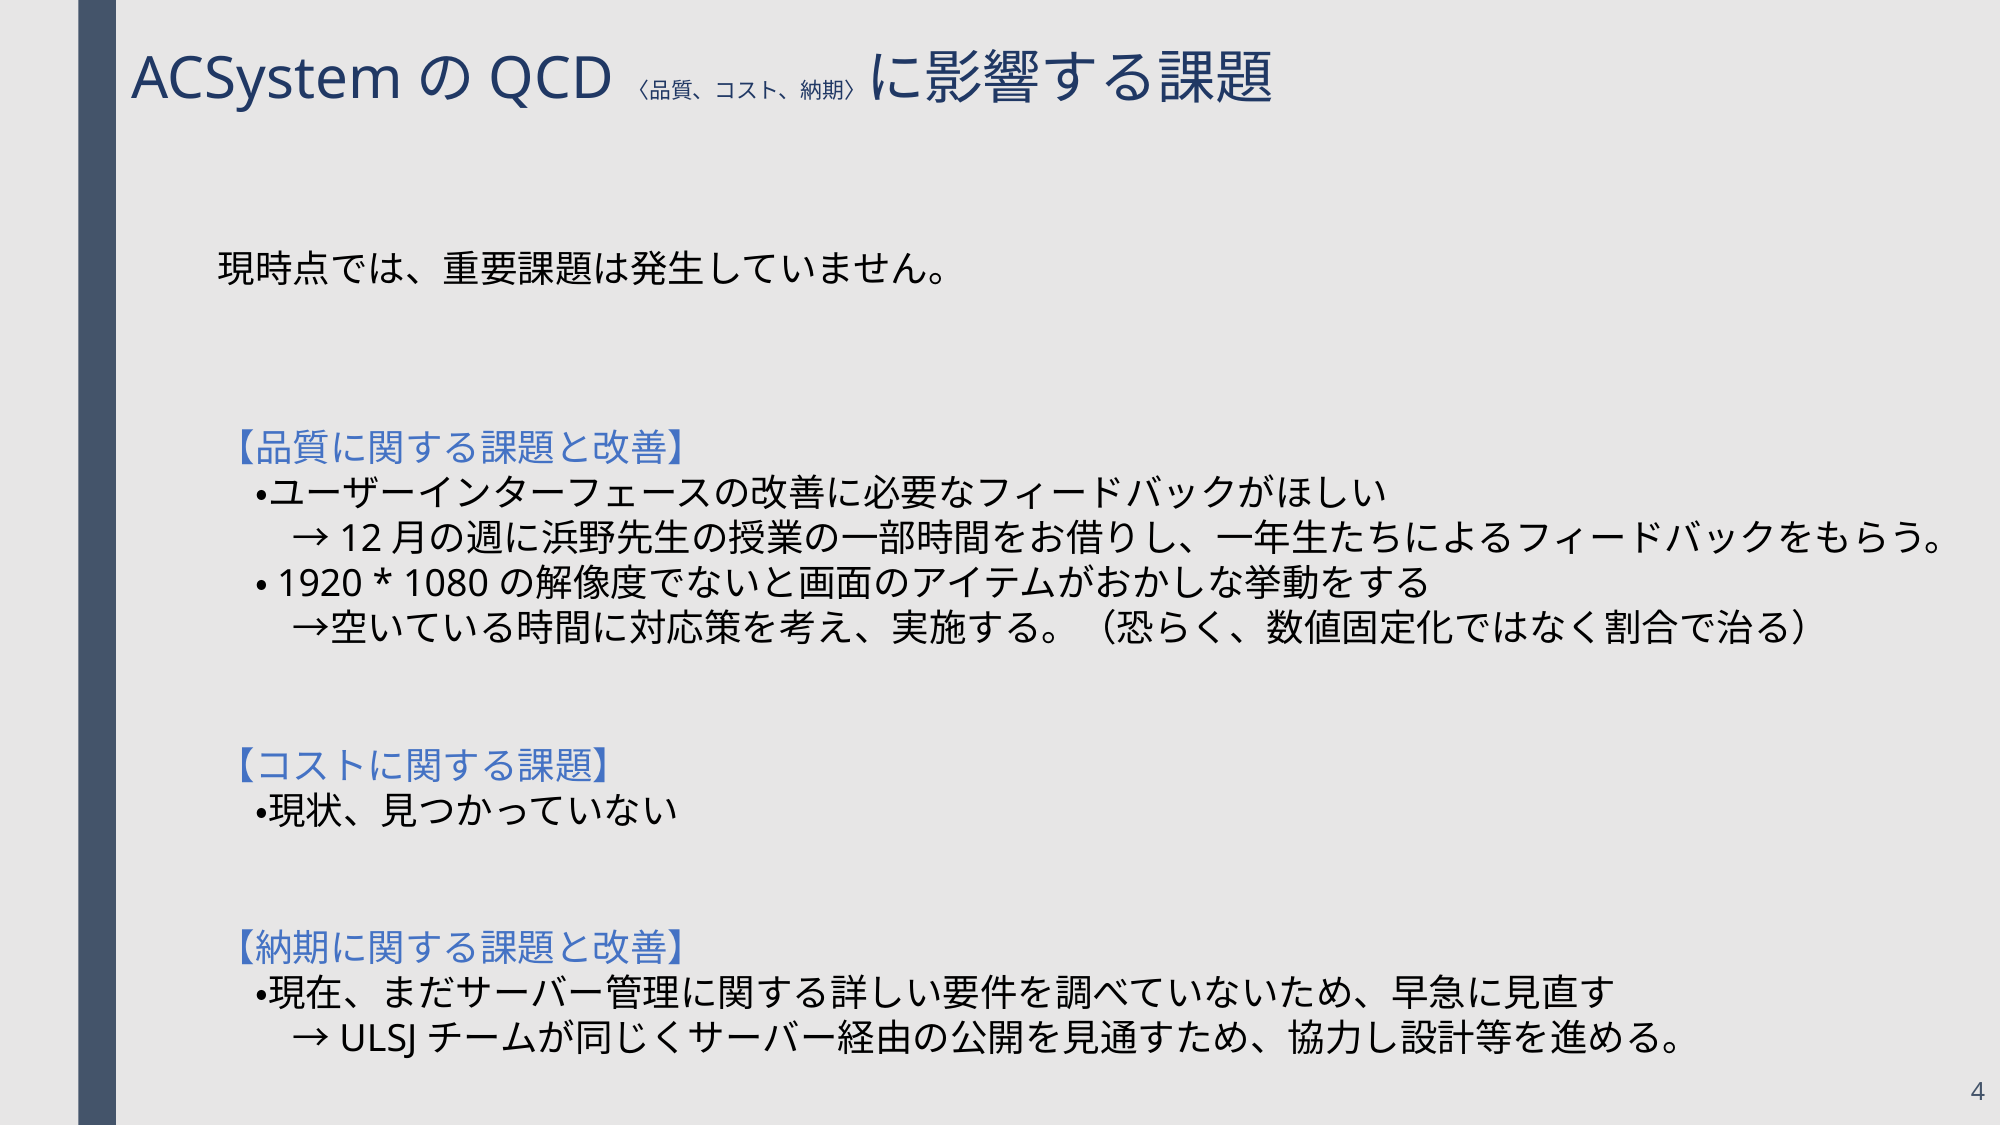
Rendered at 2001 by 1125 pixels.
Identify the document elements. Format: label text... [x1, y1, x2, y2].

text_box ACSystemのQCD〈品質、コスト、納期〉に影響する課題 [117, 32, 2000, 118]
text_box 【コストに関する課題】 ・現状、見つかっていない [203, 735, 2000, 840]
slide_number 4 [1738, 1058, 2000, 1125]
text_box 現時点では、重要課題は発生していません。 [203, 237, 2000, 298]
text_box 【品質に関する課題と改善】 ・ユーザーインターフェースの改善に必要なフィードバックがほしい →12月の週に浜野先生の授業の一部時間をお借りし、一年生たちによるフィードバックをもらう。 ・1920 * 1080の解像度でないと画面のアイテムがおかしな挙動をする →空いている時間に対応策を考え、実施する。（恐らく、数値固定化ではなく割合で治る） [203, 416, 2000, 657]
text_box 【納期に関する課題と改善】 ・現在、まだサーバー管理に関する詳しい要件を調べていないため、早急に見直す →ULSJチームが同じくサーバー経由の公開を見通すため、協力し設計等を進める。 [203, 916, 2000, 1067]
